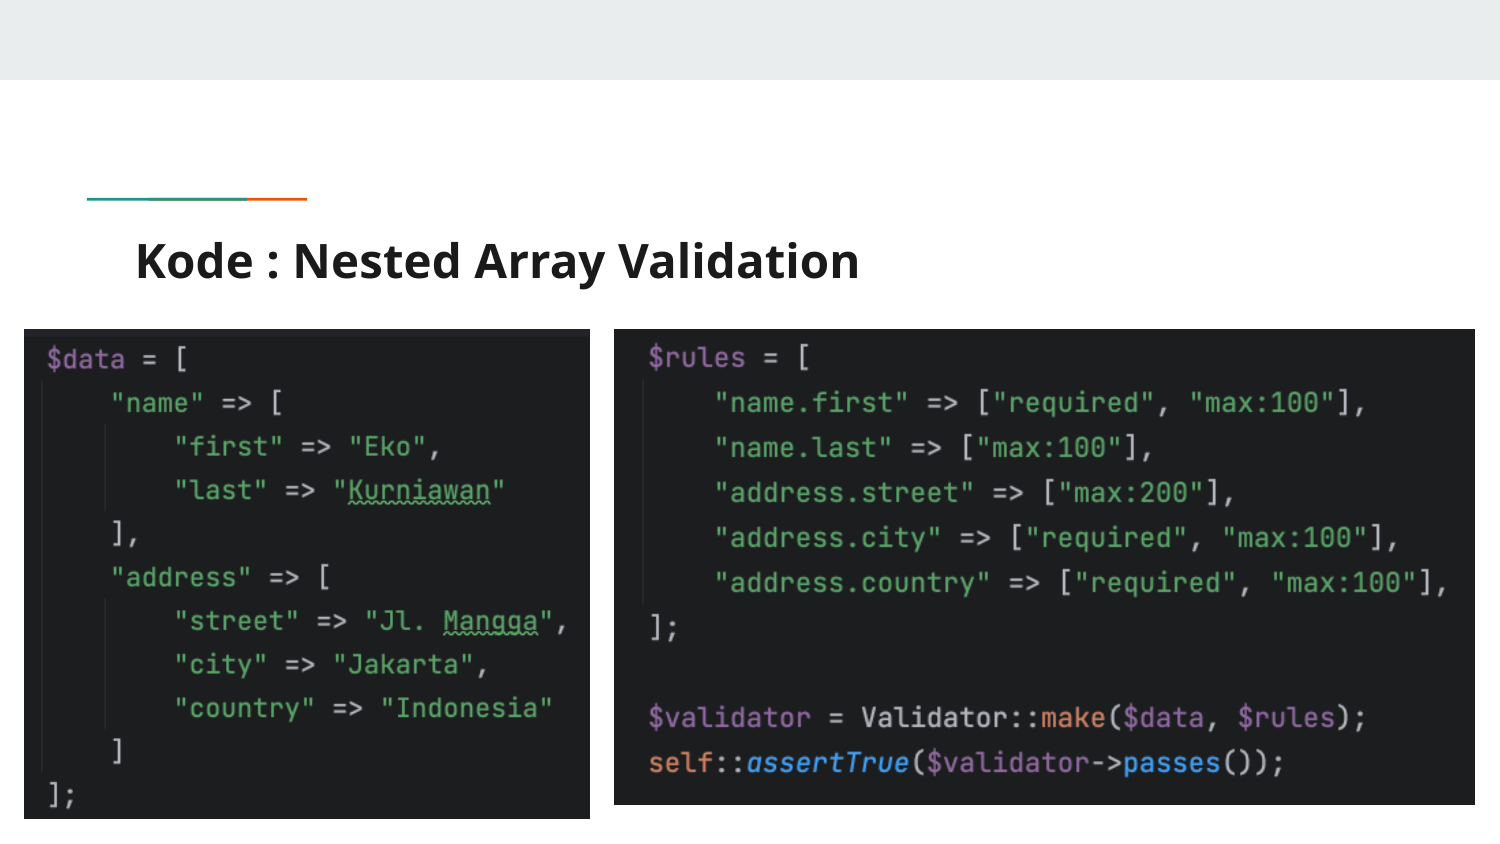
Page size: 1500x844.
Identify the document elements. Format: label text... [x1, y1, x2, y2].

title Kode : Nested Array Validation [119, 216, 1381, 305]
picture [24, 328, 591, 819]
picture [614, 328, 1476, 806]
